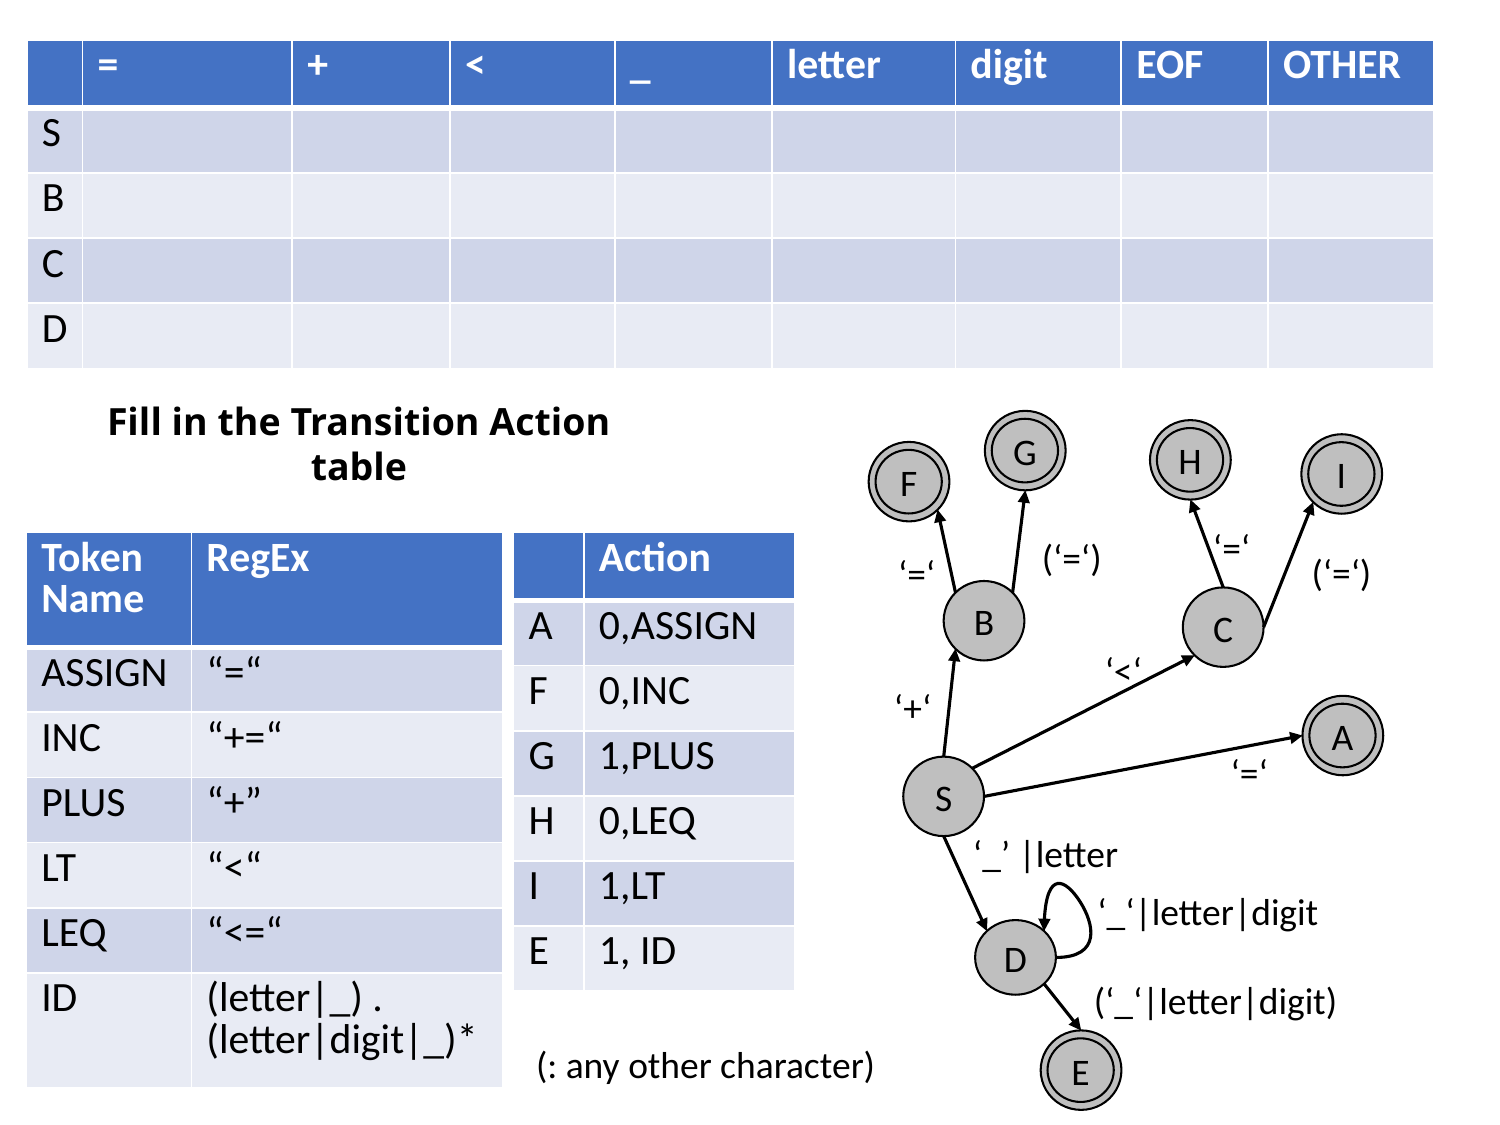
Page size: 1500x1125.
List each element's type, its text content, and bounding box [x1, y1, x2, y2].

table_cell [293, 304, 449, 368]
table_cell I [514, 862, 583, 925]
table_cell (letter|_) . (letter|digit|_)* [192, 974, 502, 1087]
table_cell [1269, 111, 1433, 172]
table_cell [773, 304, 955, 368]
table_cell PLUS [27, 778, 191, 842]
table_cell 1,LT [585, 862, 794, 925]
table_cell [293, 111, 449, 172]
table_cell [1269, 174, 1433, 237]
table_cell [956, 111, 1120, 172]
table_cell LEQ [27, 909, 191, 972]
table_cell [1269, 239, 1433, 302]
table_cell [1122, 174, 1267, 237]
table_header Action [585, 533, 794, 598]
table_cell [773, 111, 955, 172]
table_cell [616, 174, 771, 237]
table_cell D [28, 304, 82, 368]
table_cell [293, 174, 449, 237]
table_cell [451, 111, 614, 172]
table_cell [1122, 239, 1267, 302]
table_header digit [956, 41, 1120, 105]
table_header EOF [1122, 41, 1267, 105]
table_cell [773, 174, 955, 237]
table_cell S [28, 111, 82, 172]
table_cell 1,PLUS [585, 732, 794, 795]
table_cell ID [27, 974, 191, 1087]
table_cell [616, 239, 771, 302]
table_cell [956, 239, 1120, 302]
table_cell LT [27, 843, 191, 907]
text_box Fill in the Transition Action table [77, 390, 641, 496]
table_cell [616, 304, 771, 368]
table_cell 0,INC [585, 666, 794, 730]
table_header OTHER [1269, 41, 1433, 105]
table_cell [83, 111, 291, 172]
table_cell “+=“ [192, 713, 502, 777]
table_cell [451, 304, 614, 368]
table_header [514, 533, 583, 598]
table_cell 1, ID [585, 927, 794, 990]
table_header = [83, 41, 291, 105]
table_cell [451, 174, 614, 237]
table_cell 0,LEQ [585, 797, 794, 860]
table_cell [616, 111, 771, 172]
table_cell “<“ [192, 843, 502, 907]
table_cell E [514, 927, 583, 990]
table_cell G [514, 732, 583, 795]
table_header < [451, 41, 614, 105]
table_cell “=“ [192, 650, 502, 711]
table_cell [1122, 111, 1267, 172]
table_cell H [514, 797, 583, 860]
table_header _ [616, 41, 771, 105]
table_cell 0,ASSIGN [585, 603, 794, 665]
table_header RegEx [192, 533, 502, 645]
table_header letter [773, 41, 955, 105]
table_cell F [514, 666, 583, 730]
table_header + [293, 41, 449, 105]
table_cell [83, 304, 291, 368]
table_cell [83, 174, 291, 237]
table_cell ASSIGN [27, 650, 191, 711]
table_cell INC [27, 713, 191, 777]
table_header [28, 41, 82, 105]
table_cell C [28, 239, 82, 302]
table_cell B [28, 174, 82, 237]
table_cell [293, 239, 449, 302]
table_cell [1122, 304, 1267, 368]
table_cell “+” [192, 778, 502, 842]
table_cell [956, 304, 1120, 368]
table_cell [451, 239, 614, 302]
table_header Token Name [27, 533, 191, 645]
table_cell [83, 239, 291, 302]
table_cell [773, 239, 955, 302]
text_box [868, 410, 1402, 1110]
table_cell “<=“ [192, 909, 502, 972]
table_cell A [514, 603, 583, 665]
table_cell [1269, 304, 1433, 368]
table_cell [956, 174, 1120, 237]
